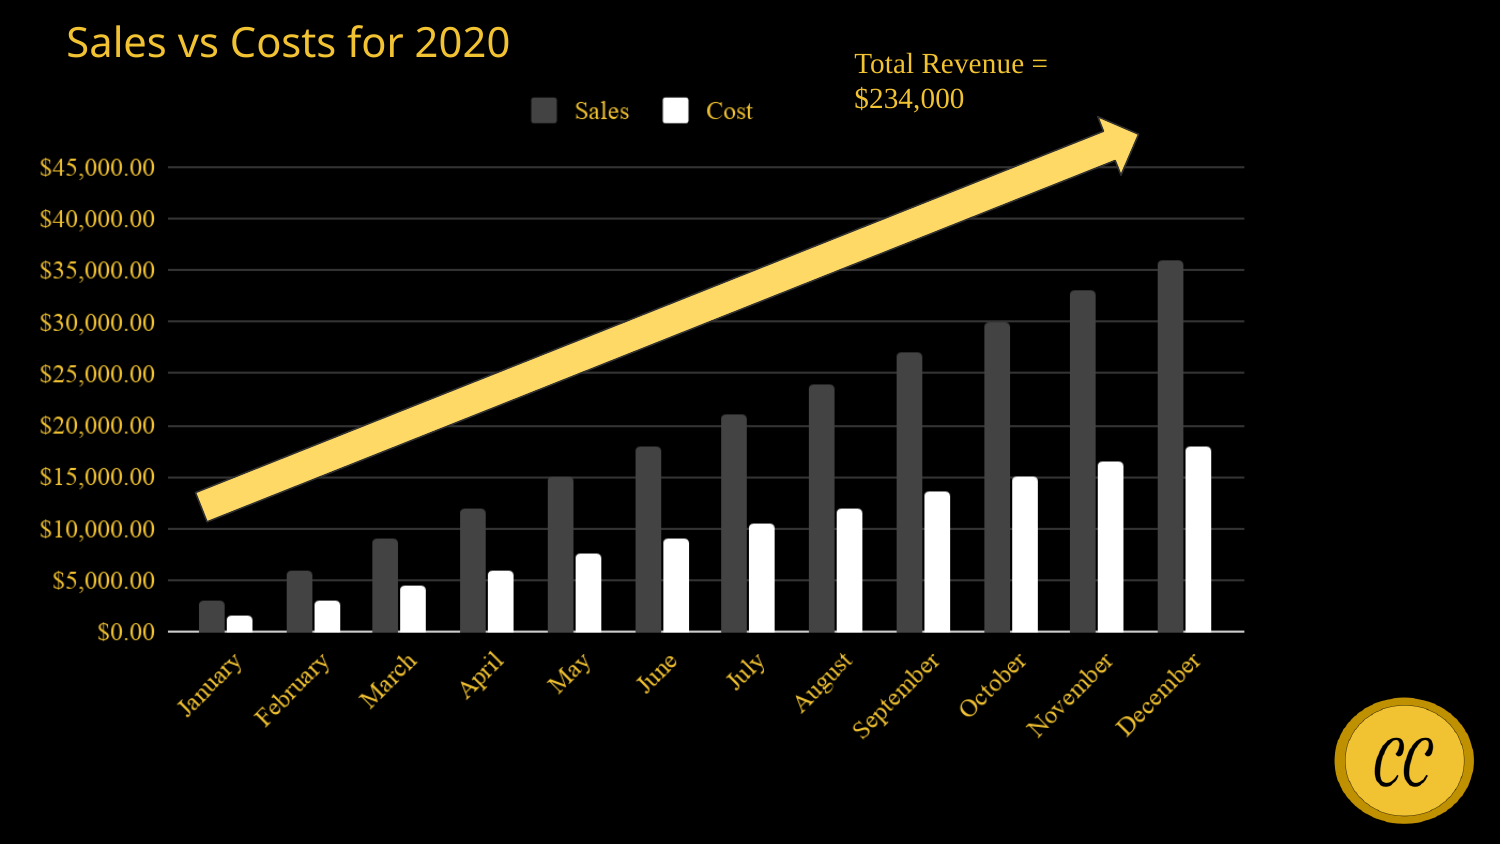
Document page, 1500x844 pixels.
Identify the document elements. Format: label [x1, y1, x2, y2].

picture [0, 0, 1284, 794]
picture [1305, 688, 1500, 833]
